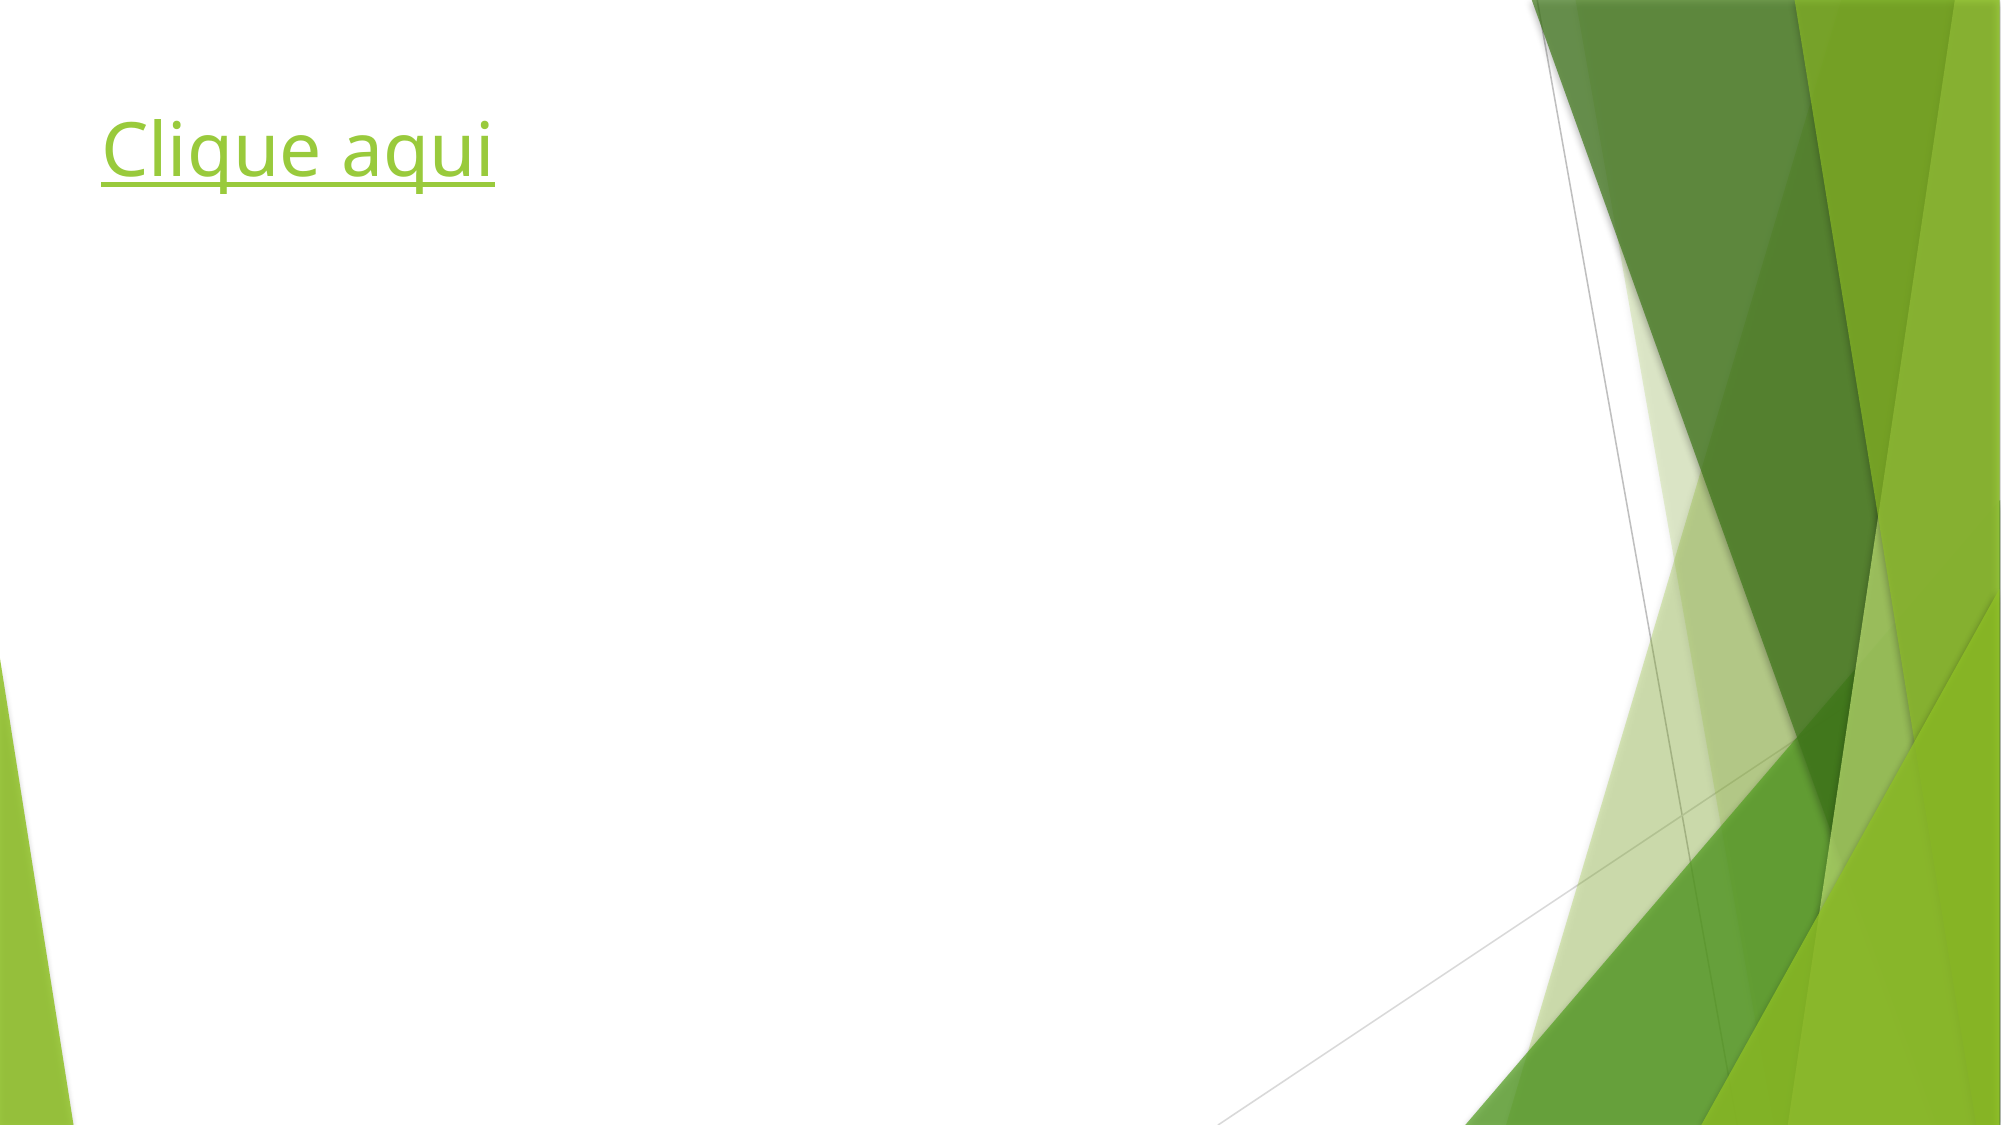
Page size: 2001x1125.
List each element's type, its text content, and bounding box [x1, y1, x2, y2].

title Clique aqui [86, 93, 1497, 311]
